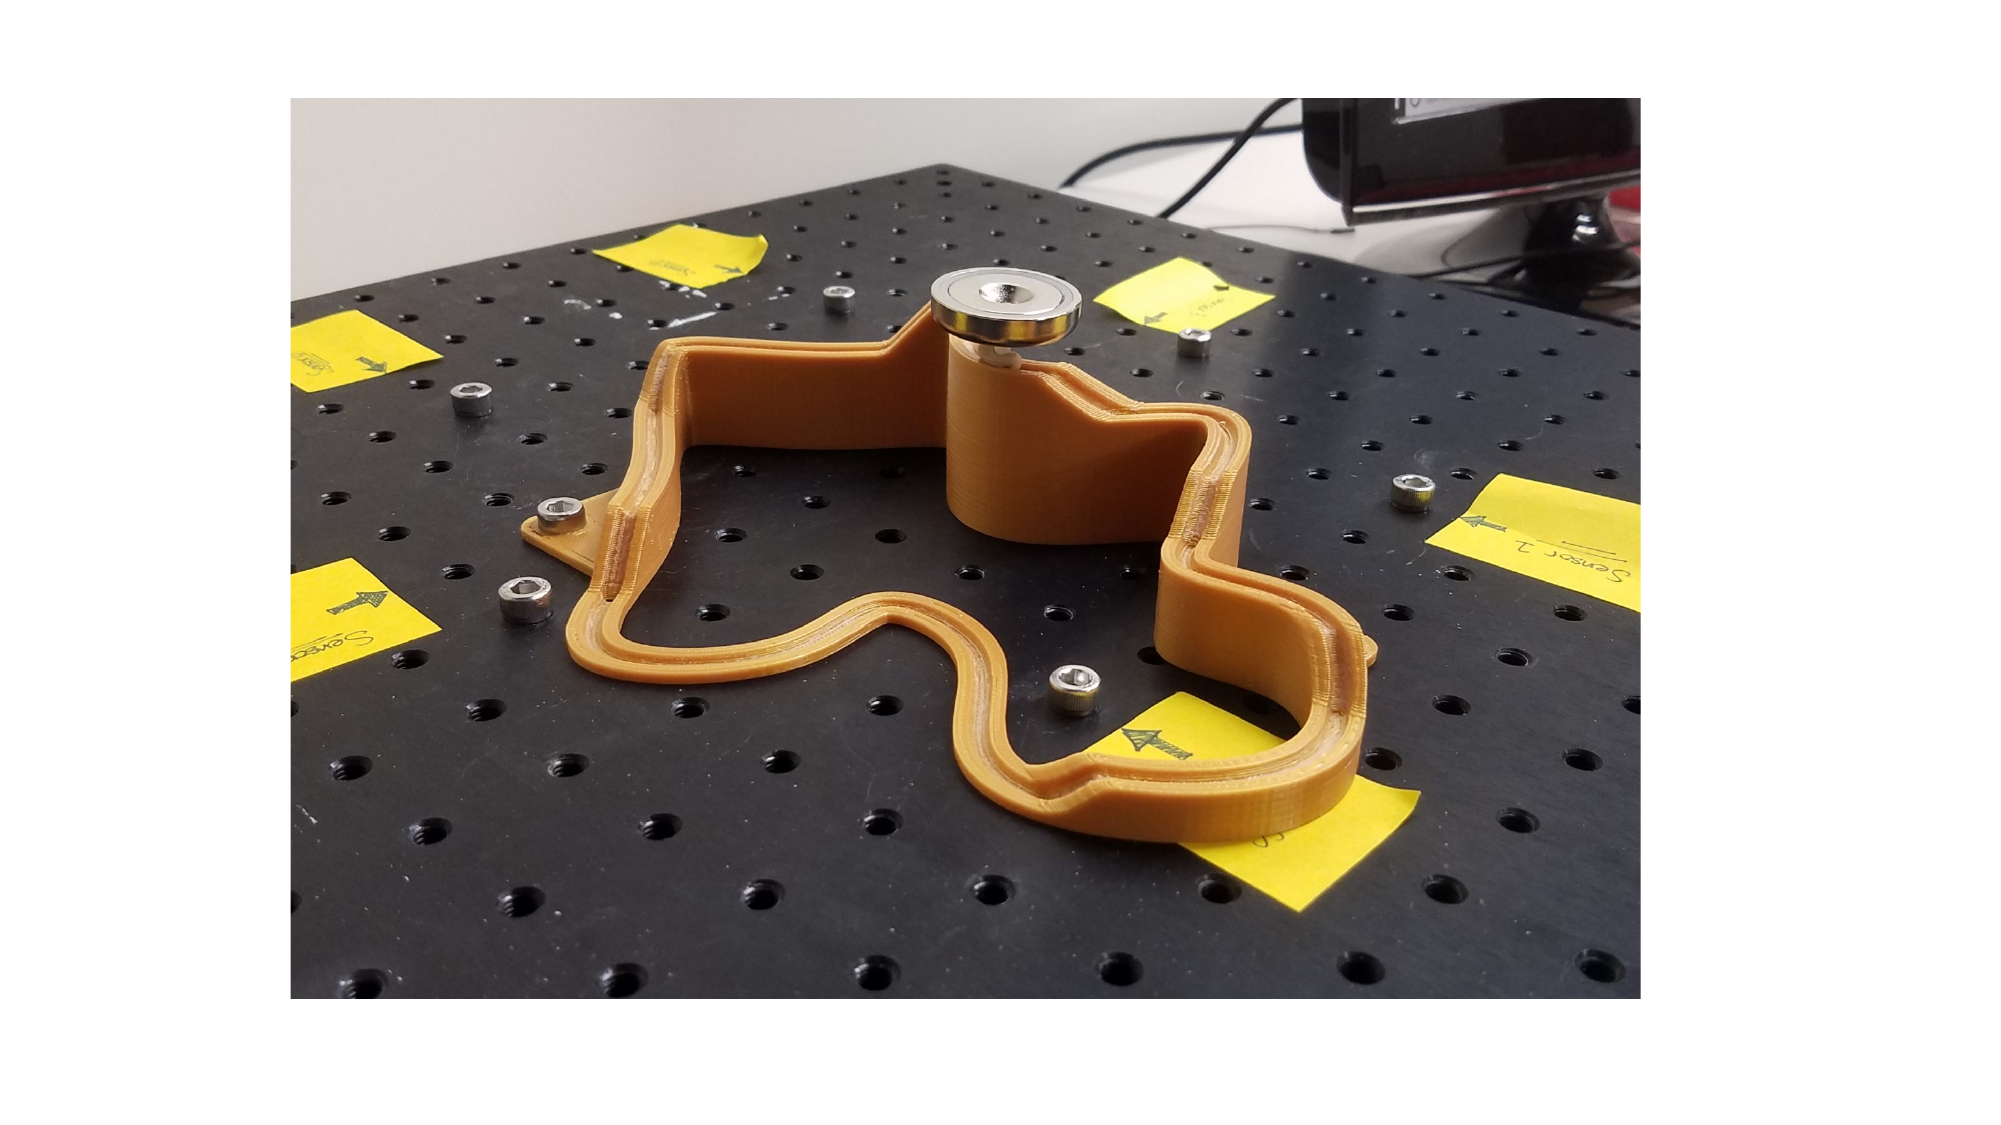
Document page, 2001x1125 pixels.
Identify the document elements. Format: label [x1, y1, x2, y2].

picture [290, 98, 1641, 999]
